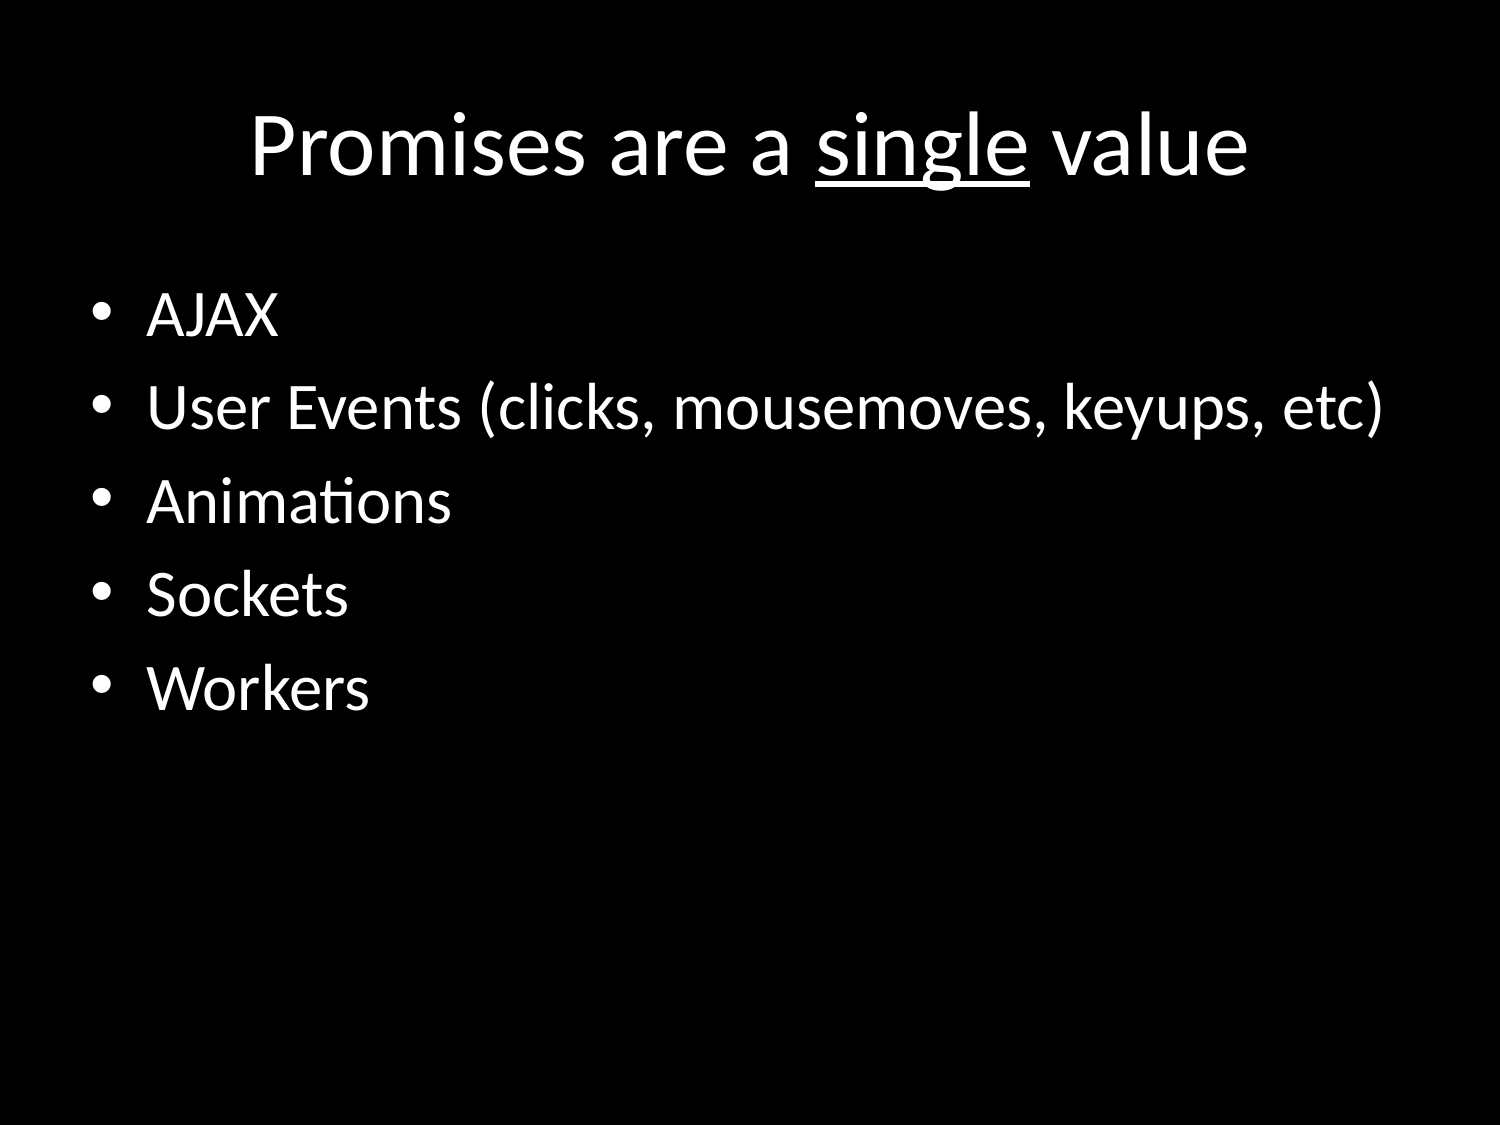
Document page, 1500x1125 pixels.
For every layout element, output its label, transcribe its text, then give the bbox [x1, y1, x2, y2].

list AJAX User Events (clicks, mousemoves, keyups, etc) Animations Sockets Workers [75, 262, 1425, 1005]
title Promises are a single value [75, 45, 1425, 233]
